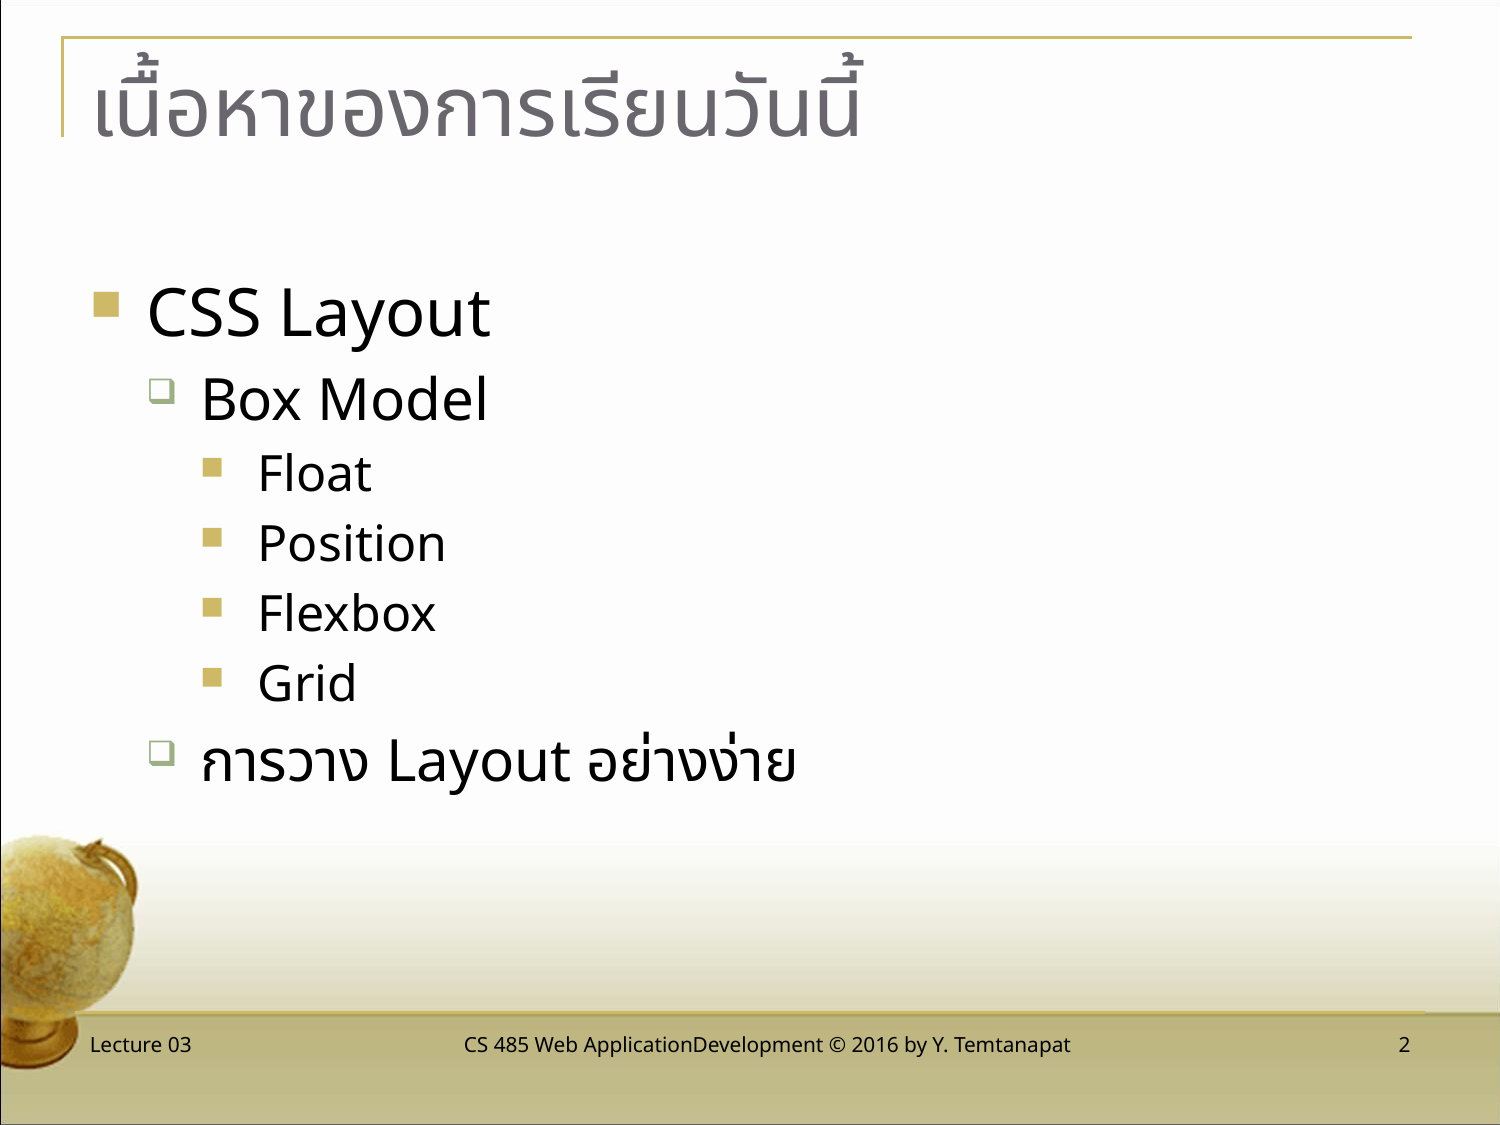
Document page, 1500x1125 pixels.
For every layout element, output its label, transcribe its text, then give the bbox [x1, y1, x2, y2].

footer CS 485 Web ApplicationDevelopment © 2016 by Y. Temtanapat [316, 1024, 1218, 1100]
slide_number 2 [1218, 1024, 1426, 1100]
picture [0, 0, 1500, 1125]
slide_number Lecture 03 [75, 1024, 316, 1100]
title เนื้อหาของการเรียนวันนี้ [74, 45, 1426, 233]
list CSS Layout Box Model Float Position Flexbox Grid การวาง Layout อย่างง่าย [74, 262, 1426, 1006]
